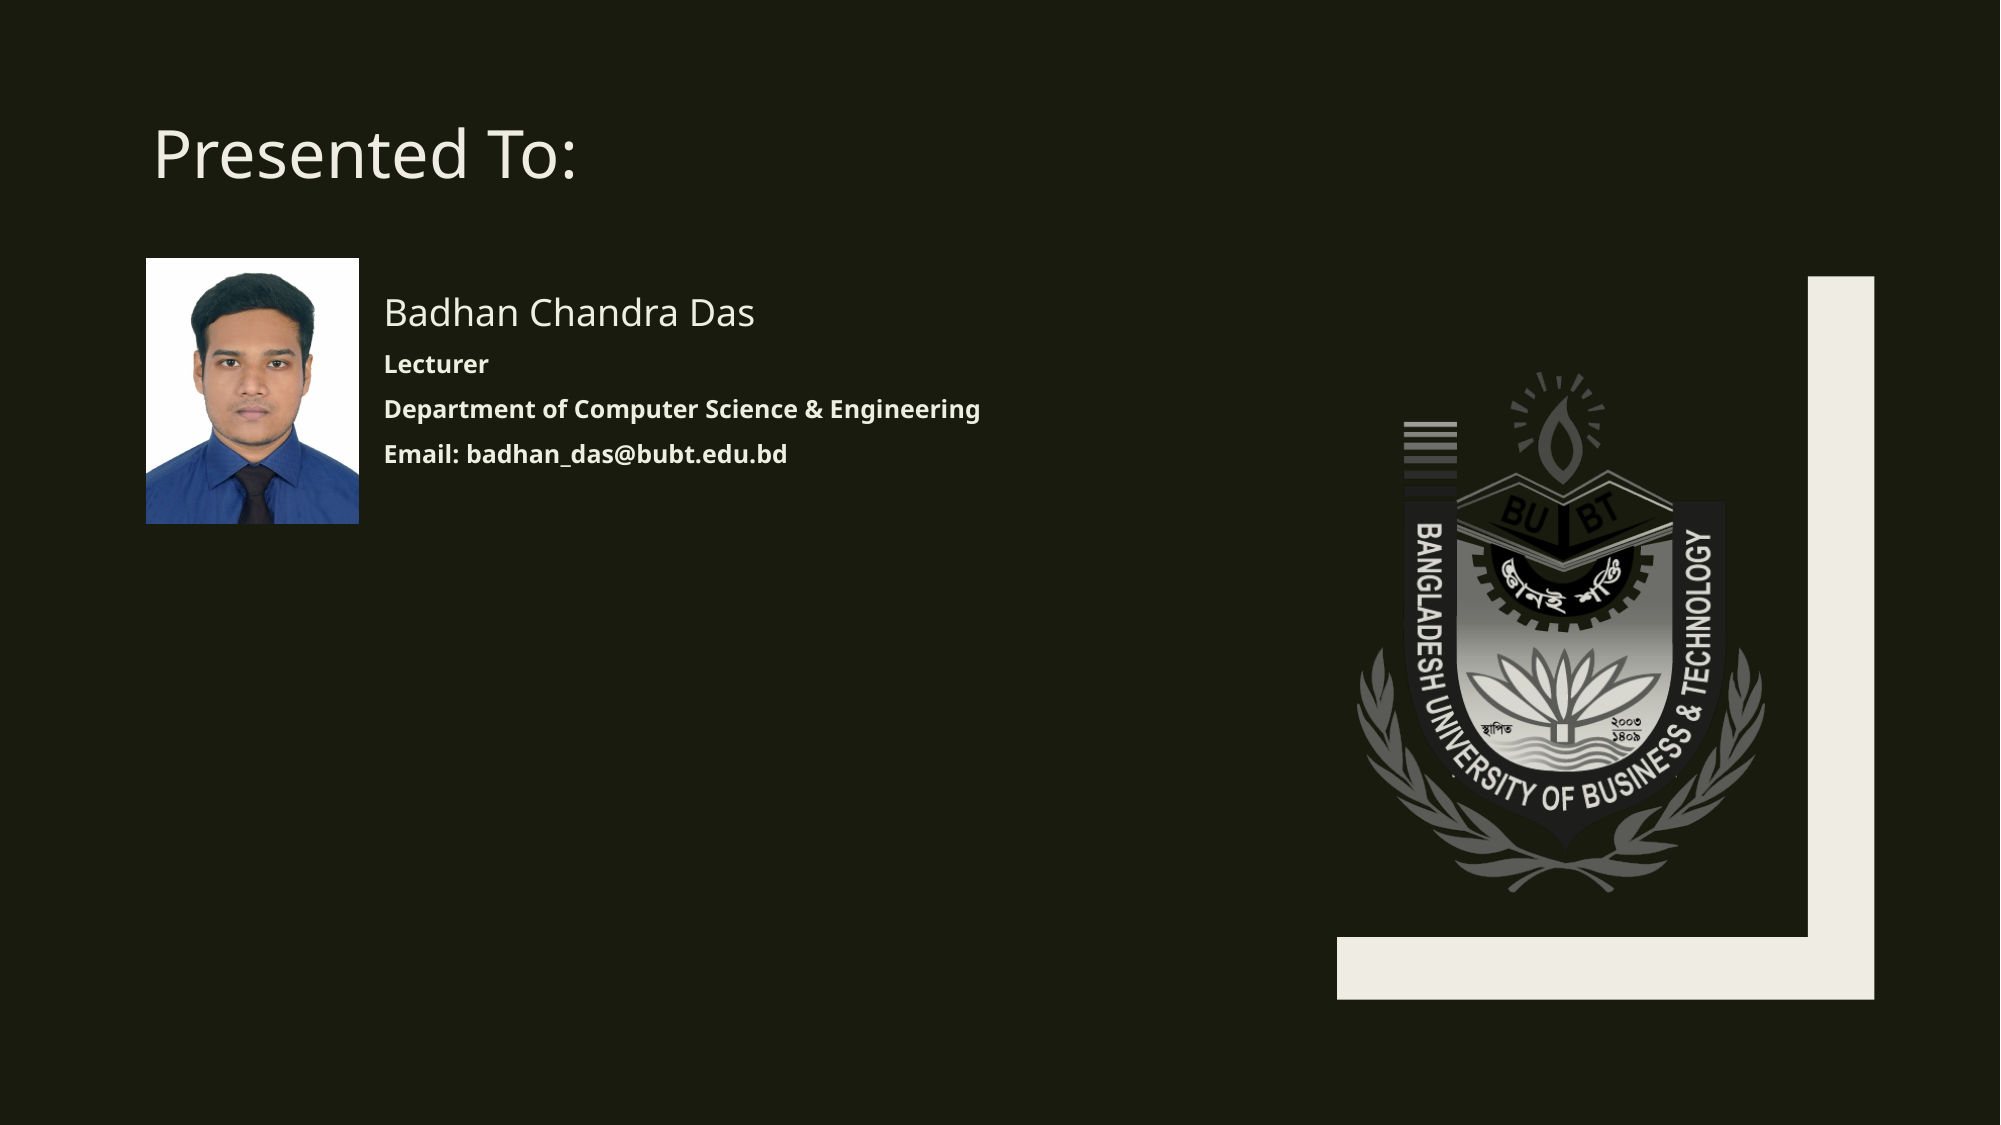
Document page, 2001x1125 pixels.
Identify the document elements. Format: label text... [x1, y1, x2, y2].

list Presented To: [137, 95, 782, 214]
text_box Badhan Chandra Das Lecturer Department of Computer Science & Engineering Email: badhan_das@bubt.edu.bd [368, 258, 1195, 476]
picture [146, 258, 359, 524]
picture [1353, 367, 1768, 901]
